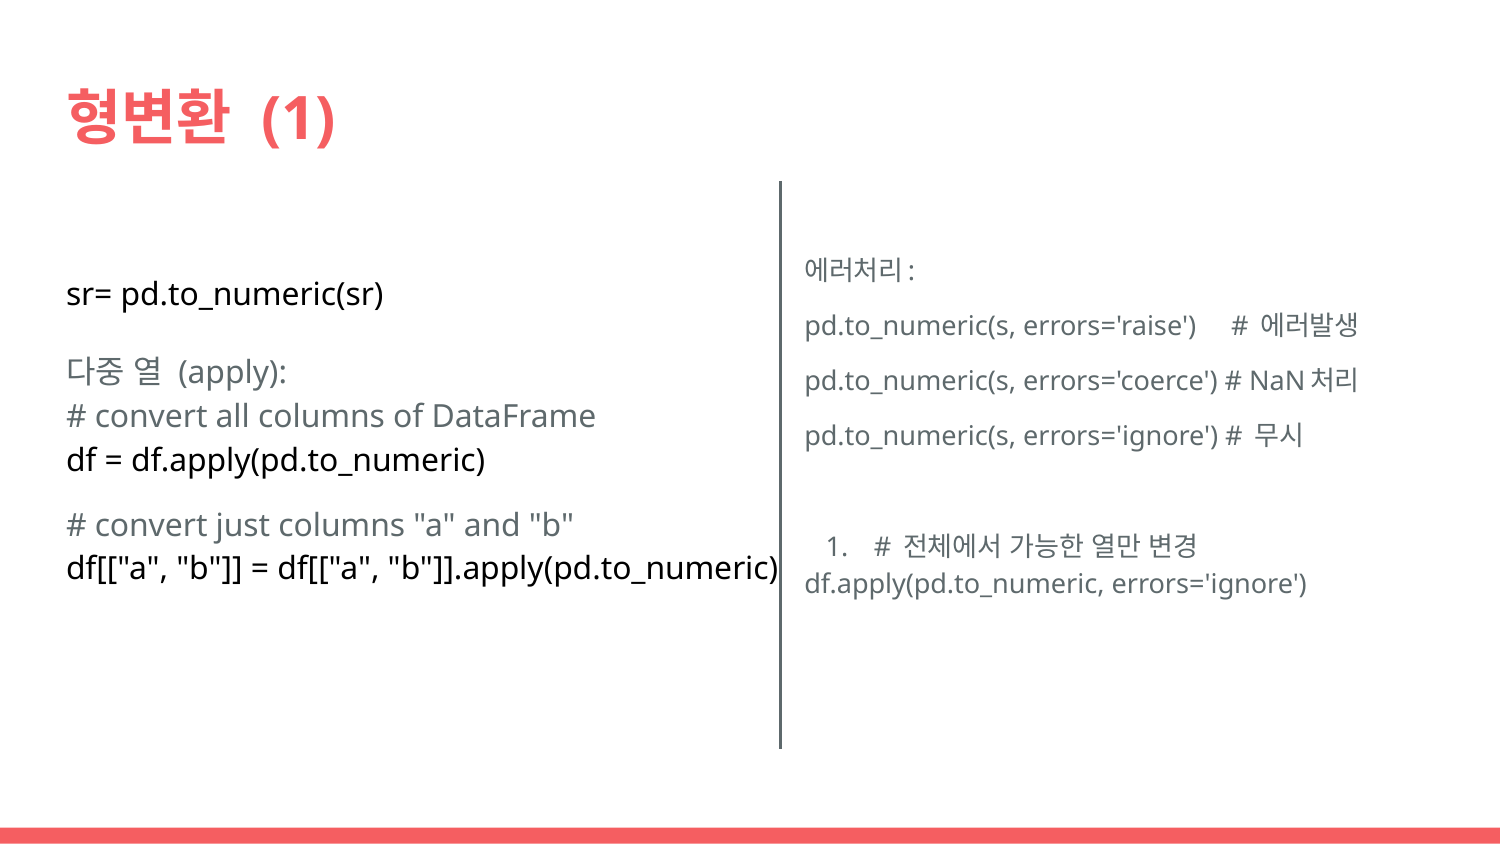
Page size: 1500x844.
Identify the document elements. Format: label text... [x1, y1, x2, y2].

list sr= pd.to_numeric(sr) 다중 열 (apply): # convert all columns of DataFrame df = df.apply(pd.to_numeric) # convert just columns "a" and "b" df[["a", "b"]] = df[["a", "b"]].apply(pd.to_numeric) [51, 239, 776, 620]
title 형변환 (1) [51, 64, 1449, 167]
list 에러처리: pd.to_numeric(s, errors='raise') # 에러발생 pd.to_numeric(s, errors='coerce') # NaN처리 pd.to_numeric(s, errors='ignore') # 무시 # 전체에서 가능한 열만 변경 df.apply(pd.to_numeric, errors='ignore') [789, 233, 1383, 667]
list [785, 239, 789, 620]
